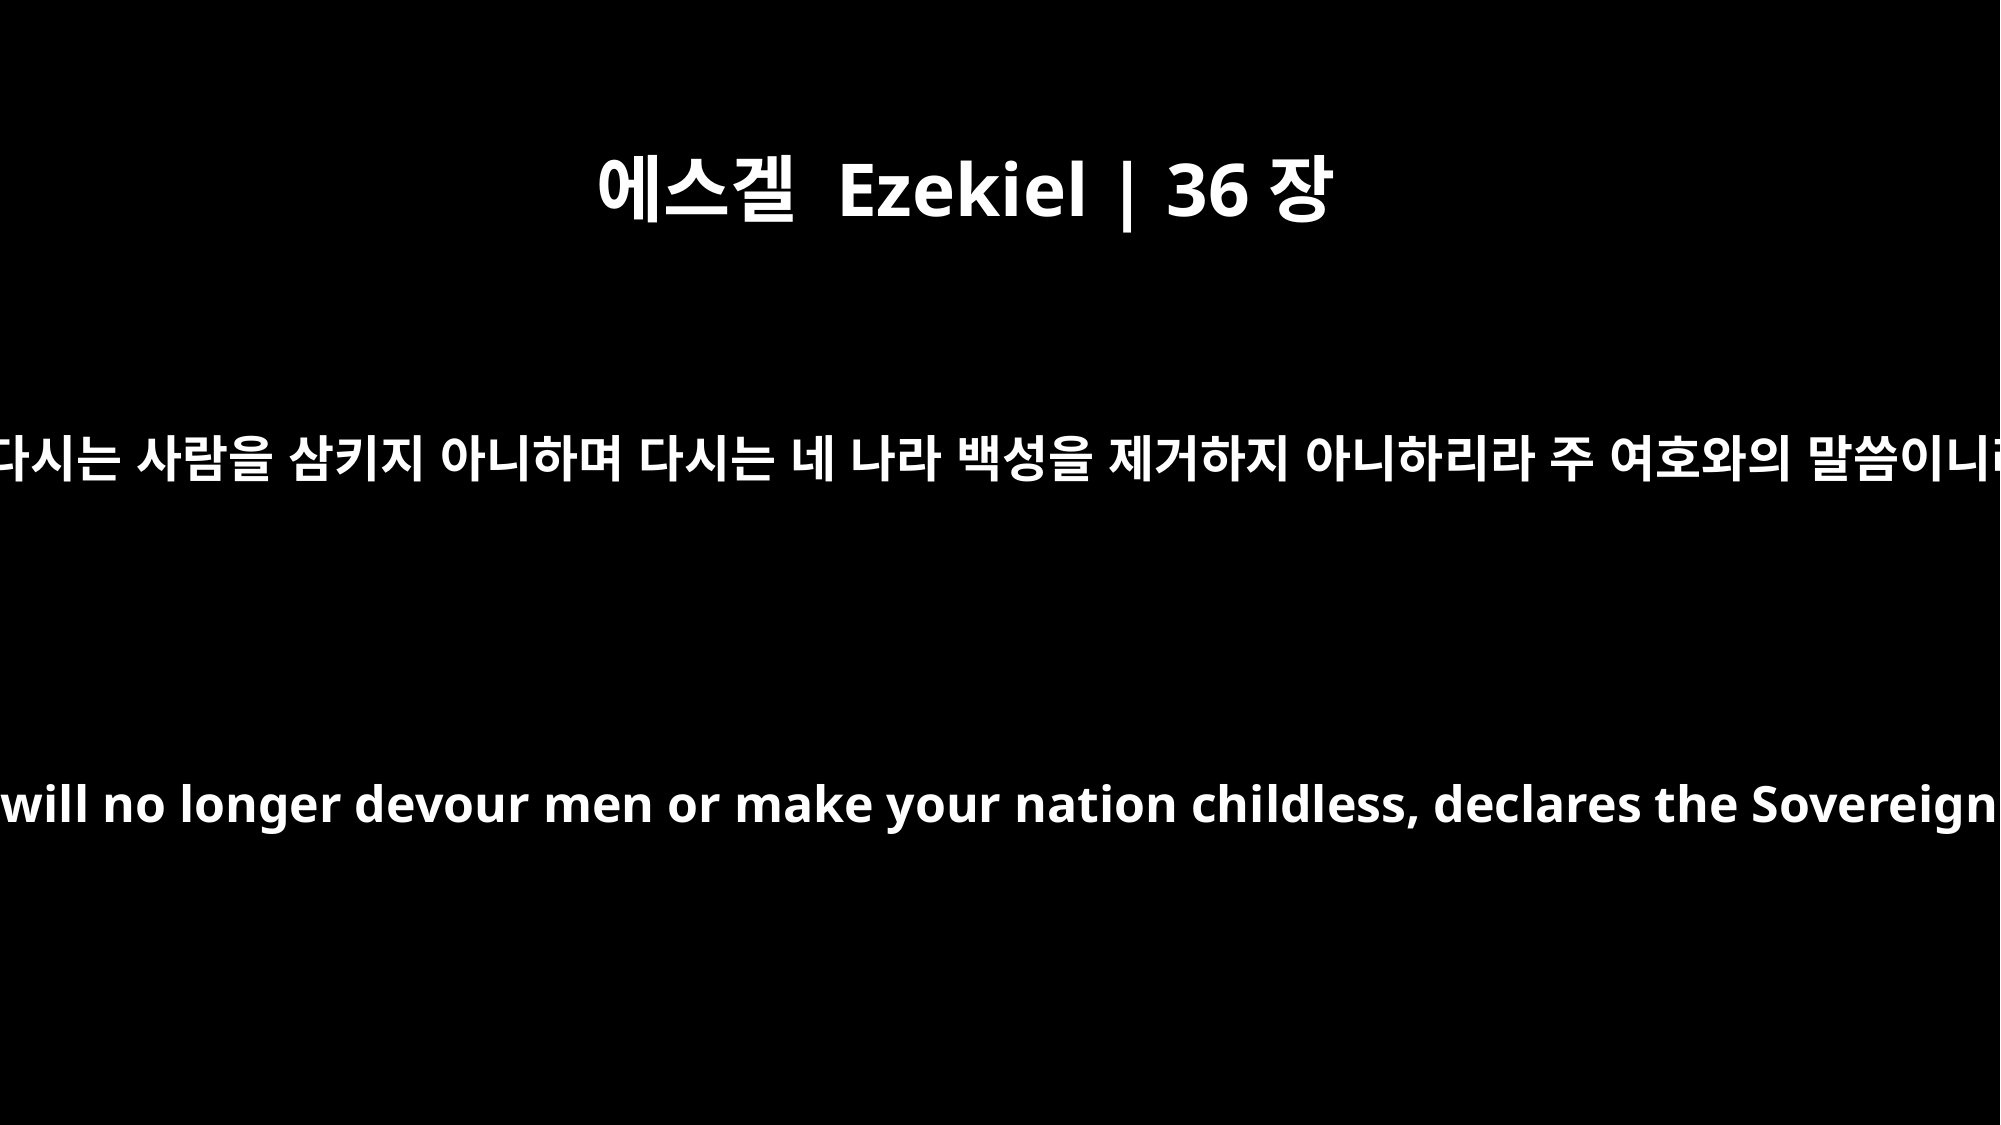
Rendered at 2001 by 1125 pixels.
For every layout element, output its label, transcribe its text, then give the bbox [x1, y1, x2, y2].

text_box 에스겔 Ezekiel | 36장 [581, 136, 1351, 239]
text_box therefore you will no longer devour men or make your nation childless, declares the Sovereign LORD. [0, 764, 2000, 840]
text_box 14 네가 다시는 사람을 삼키지 아니하며 다시는 네 나라 백성을 제거하지 아니하리라 주 여호와의 말씀이니라 [0, 359, 2000, 495]
